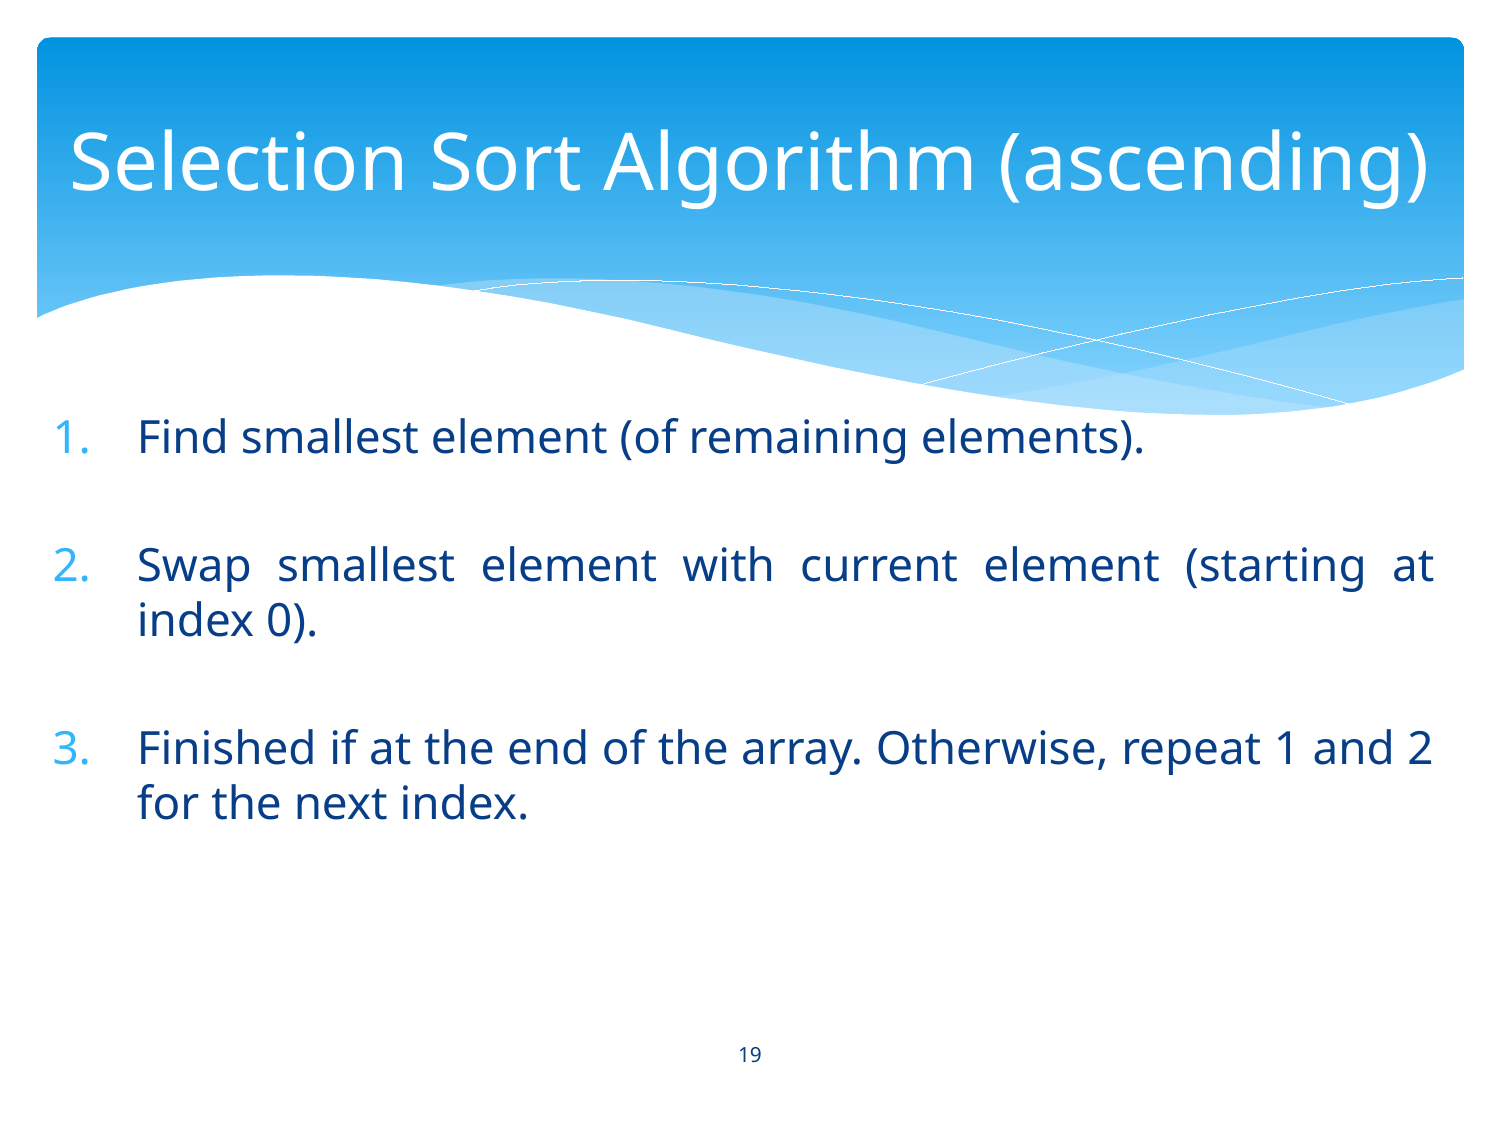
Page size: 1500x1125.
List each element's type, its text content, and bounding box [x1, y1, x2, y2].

slide_number 19 [654, 1025, 846, 1086]
list Find smallest element (of remaining elements). Swap smallest element with current element (starting at index 0). Finished if at the end of the array. Otherwise, repeat 1 and 2 for the next index. [37, 399, 1450, 850]
title Selection Sort Algorithm (ascending) [37, 55, 1463, 261]
